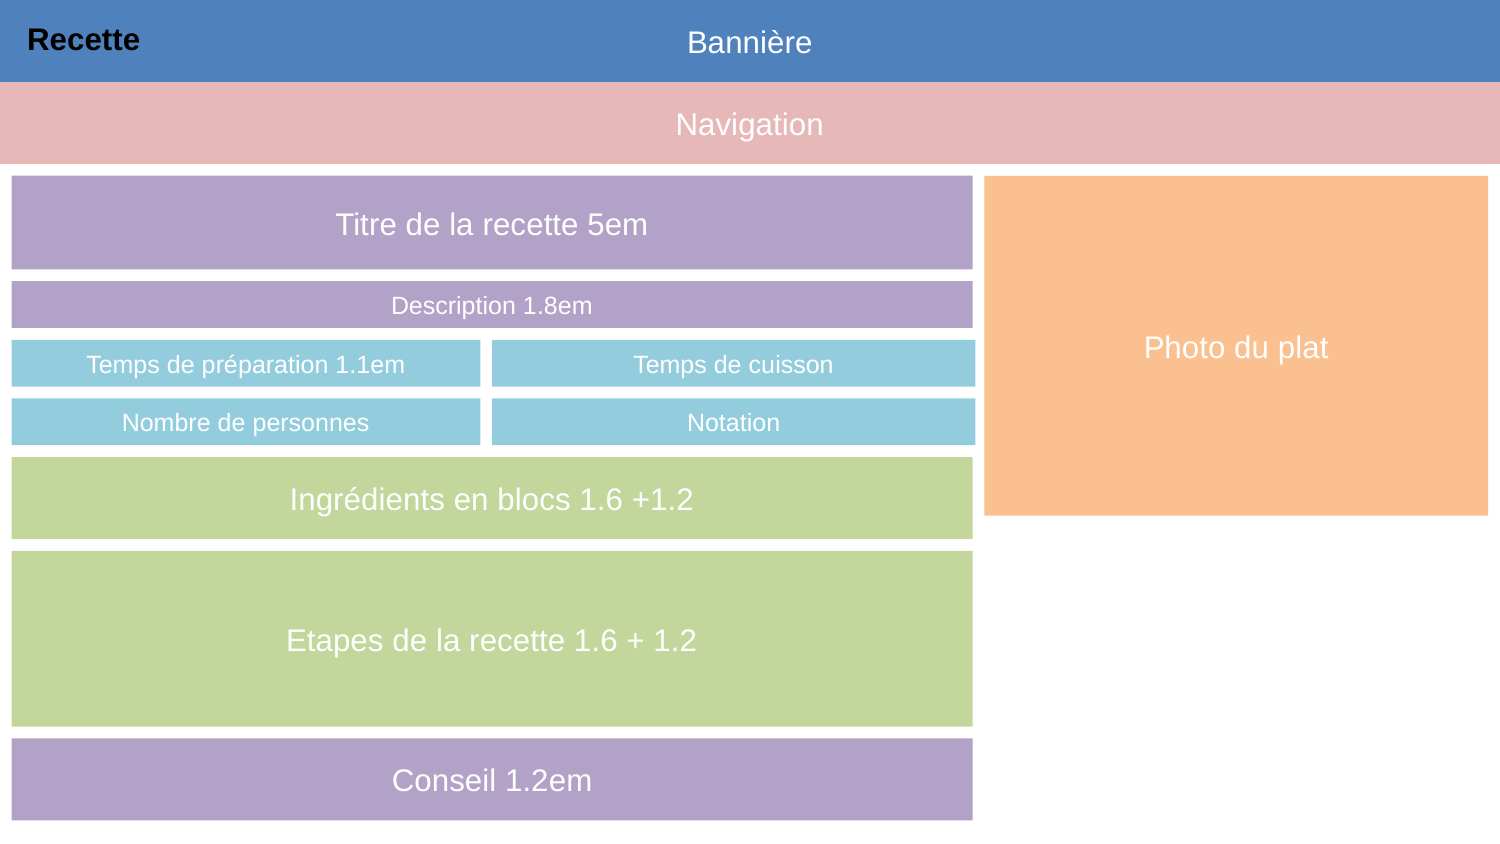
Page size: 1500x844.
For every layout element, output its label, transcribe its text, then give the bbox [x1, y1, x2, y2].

text_box Photo du plat [982, 174, 1490, 518]
text_box Recette [12, 11, 156, 64]
text_box Titre de la recette 5em [10, 174, 975, 272]
text_box Temps de préparation 1.1em [10, 338, 482, 389]
text_box Ingrédients en blocs 1.6 +1.2 [10, 455, 975, 541]
text_box Notation [490, 396, 977, 447]
text_box Etapes de la recette 1.6 + 1.2 [10, 549, 975, 729]
text_box Navigation [0, 80, 1500, 166]
text_box Description 1.8em [10, 279, 975, 330]
text_box Nombre de personnes [10, 396, 482, 447]
text_box Conseil 1.2em [10, 736, 975, 822]
text_box Temps de cuisson [490, 338, 977, 389]
text_box Bannière [0, 0, 1500, 80]
